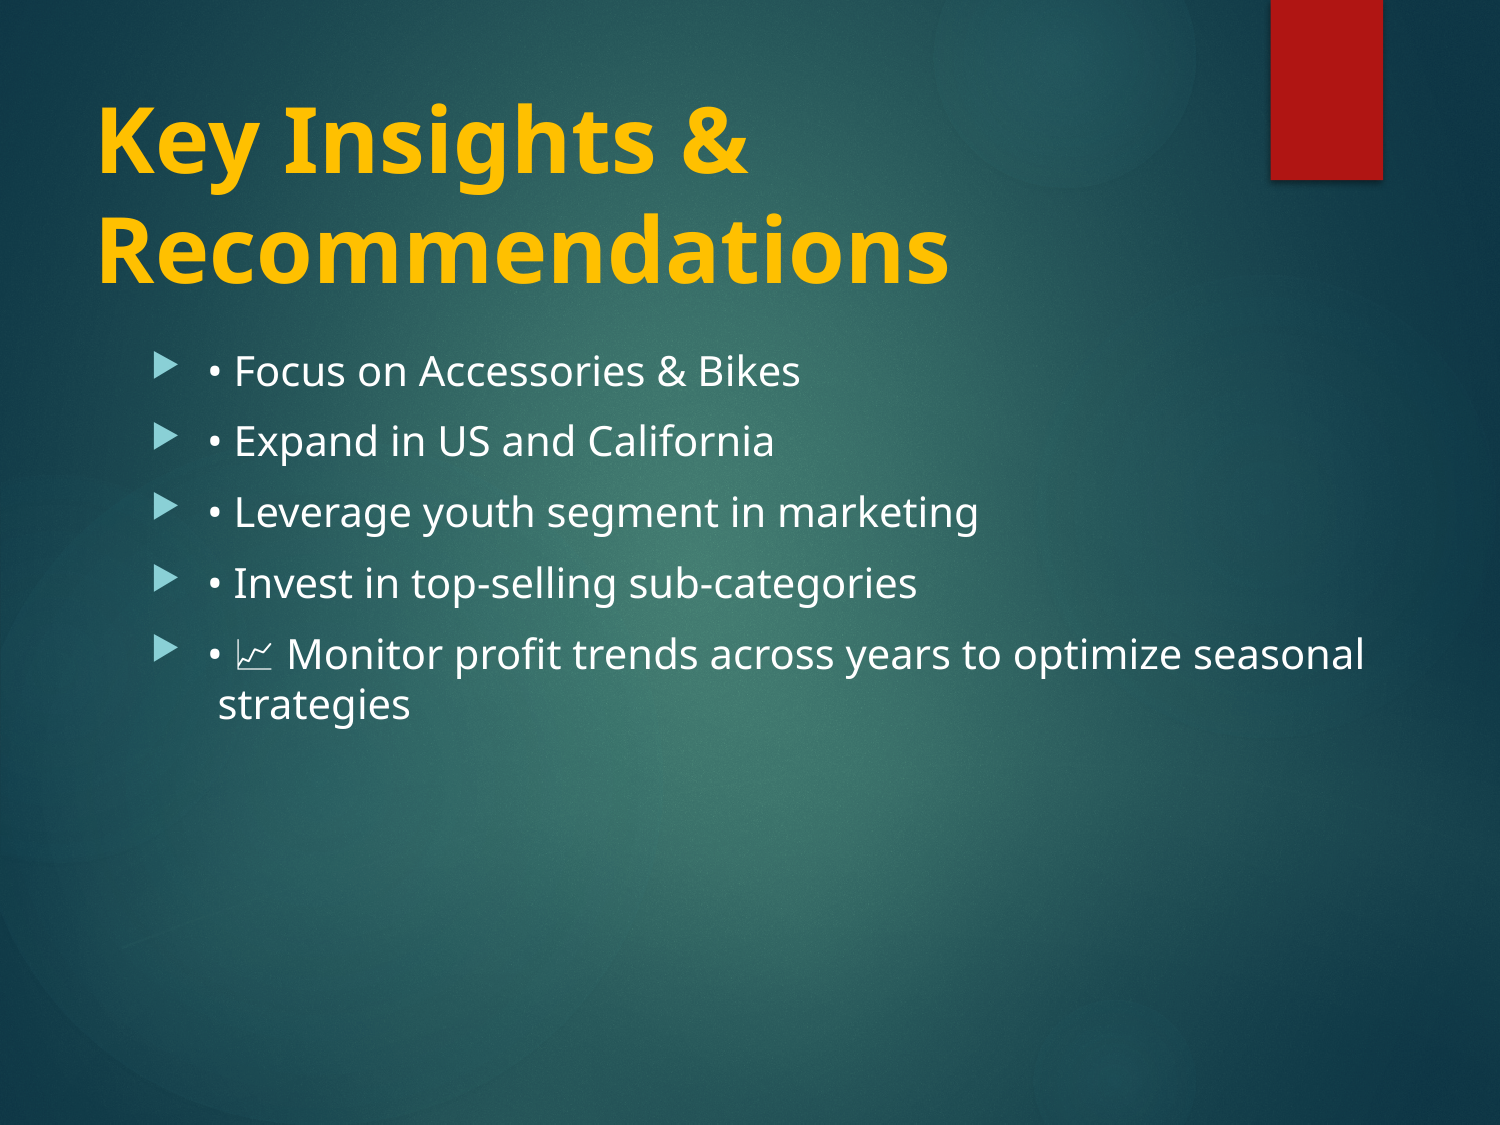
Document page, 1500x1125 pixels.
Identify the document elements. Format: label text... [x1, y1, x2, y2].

title Key Insights & Recommendations [79, 74, 1237, 304]
list • Focus on Accessories & Bikes • Expand in US and California • Leverage youth segment in marketing • Invest in top-selling sub-categories • 📈 Monitor profit trends across years to optimize seasonal strategies [135, 336, 1423, 1090]
